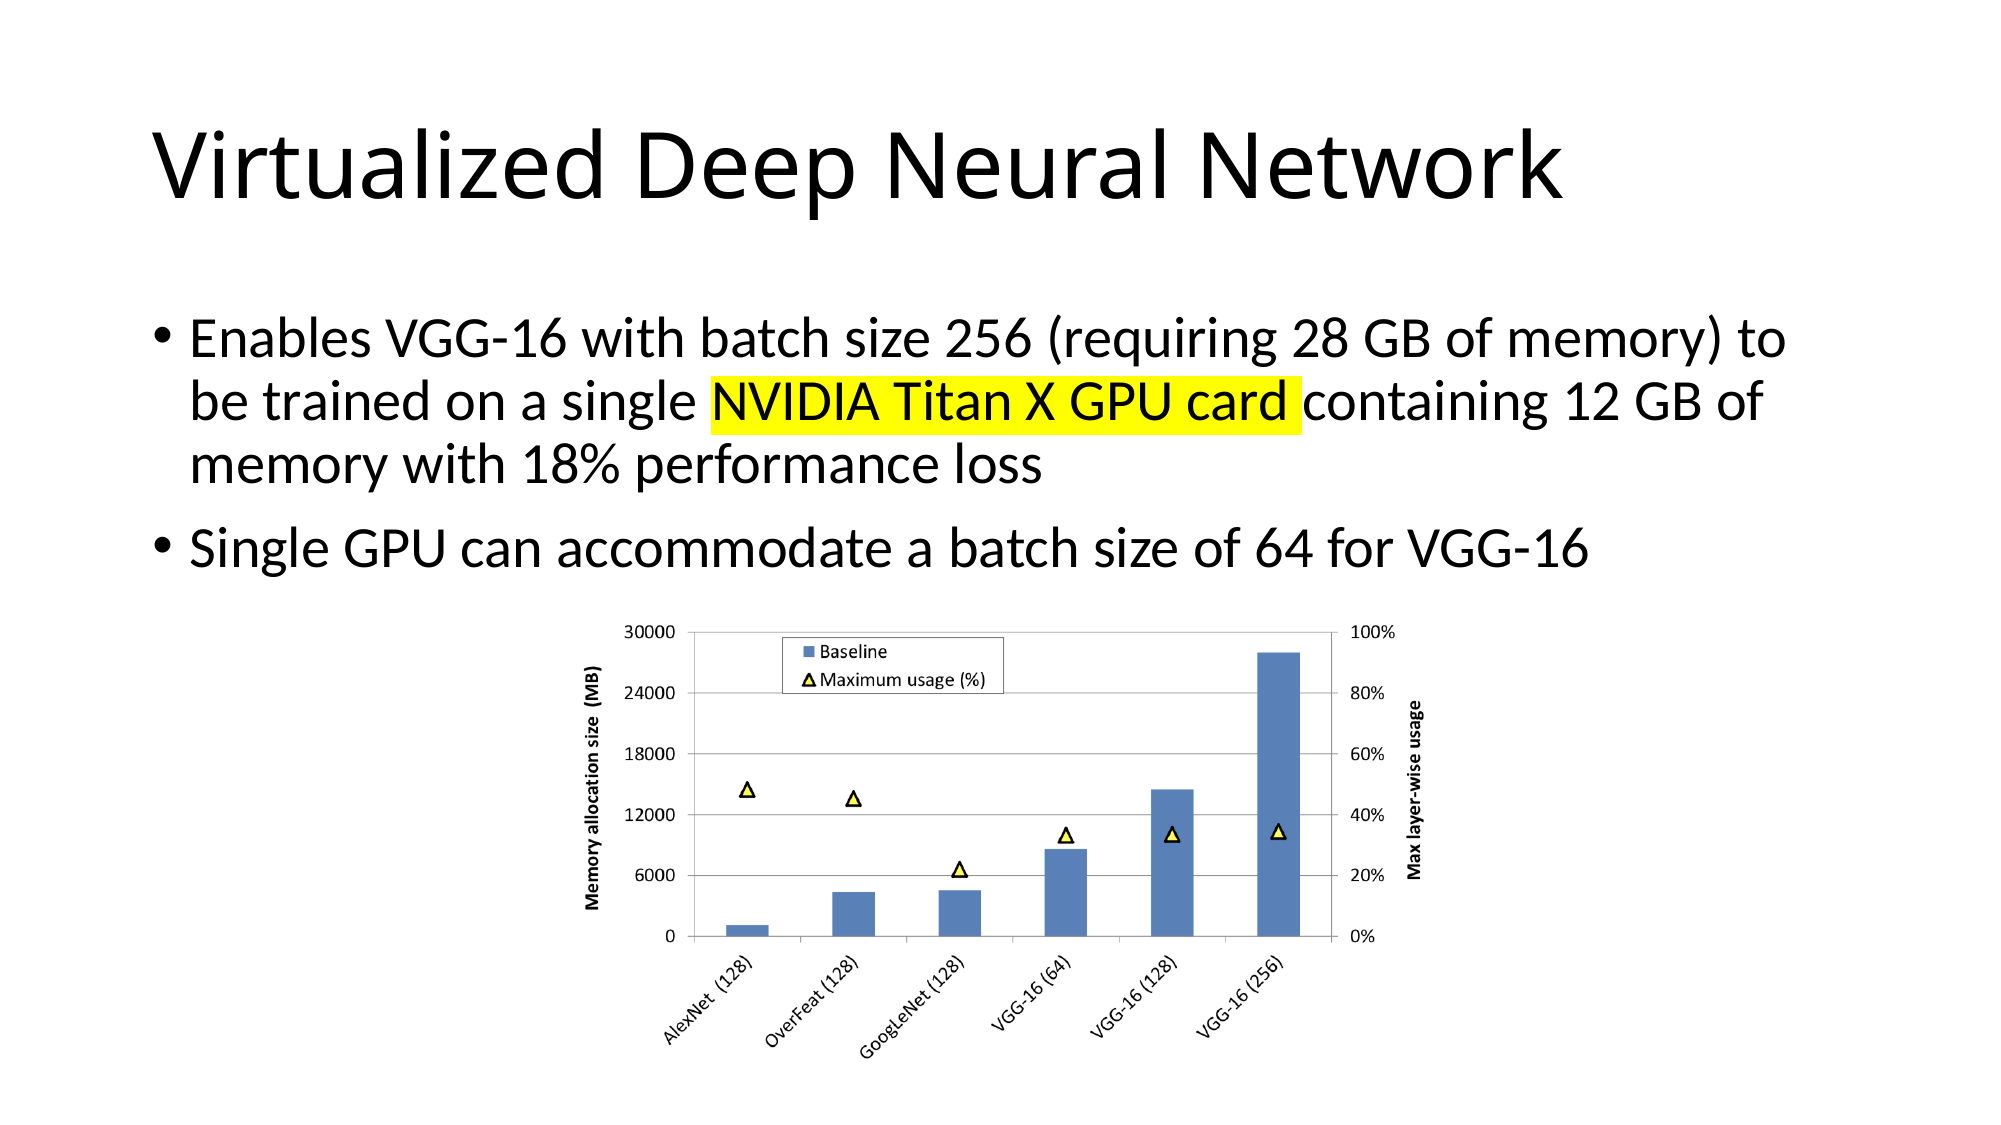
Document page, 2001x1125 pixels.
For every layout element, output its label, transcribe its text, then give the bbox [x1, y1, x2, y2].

picture [541, 588, 1493, 1066]
title Virtualized Deep Neural Network [137, 59, 1863, 278]
list Enables VGG-16 with batch size 256 (requiring 28 GB of memory) to be trained on a single NVIDIA Titan X GPU card containing 12 GB of memory with 18% performance loss Single GPU can accommodate a batch size of 64 for VGG-16 [137, 299, 1863, 1014]
